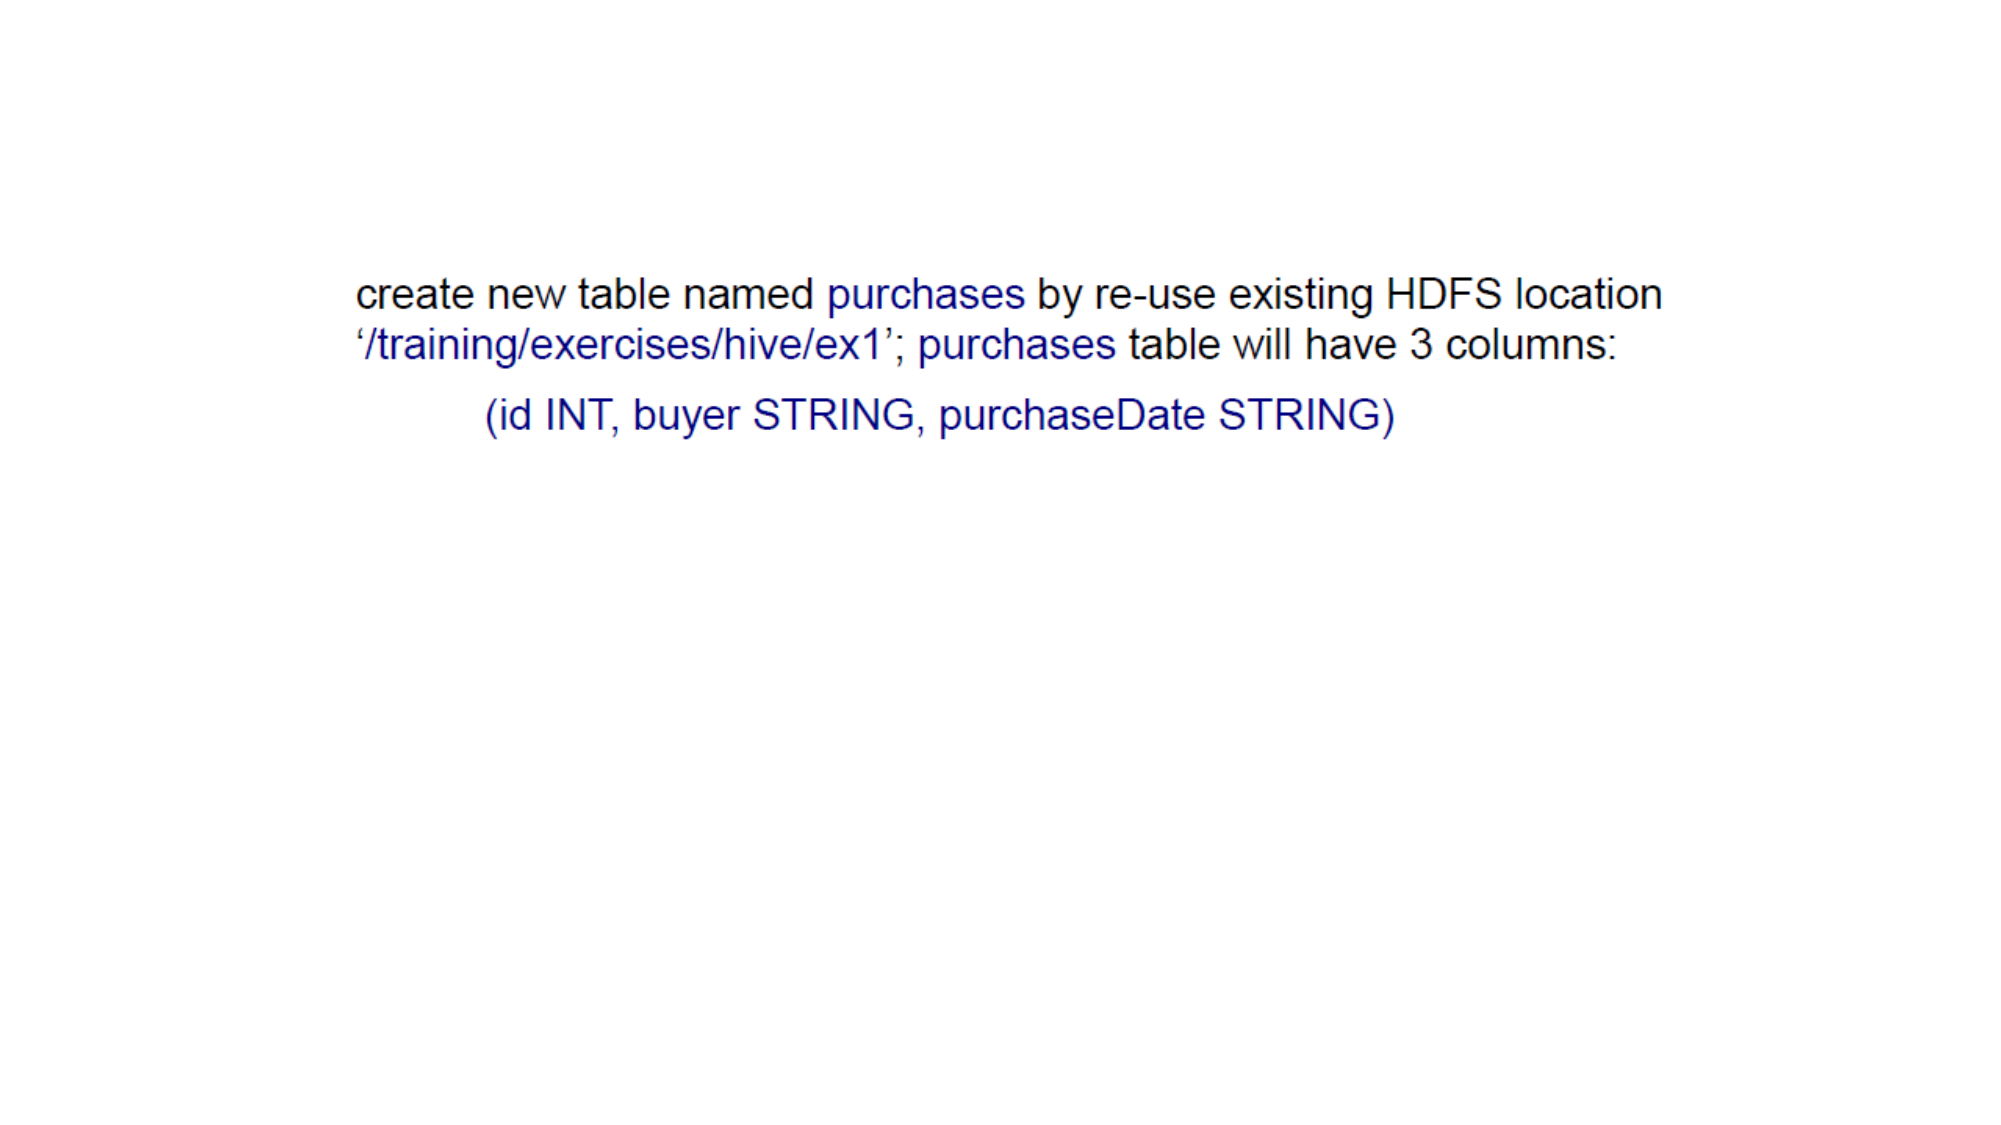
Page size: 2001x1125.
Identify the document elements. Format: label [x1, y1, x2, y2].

picture [339, 261, 1686, 453]
